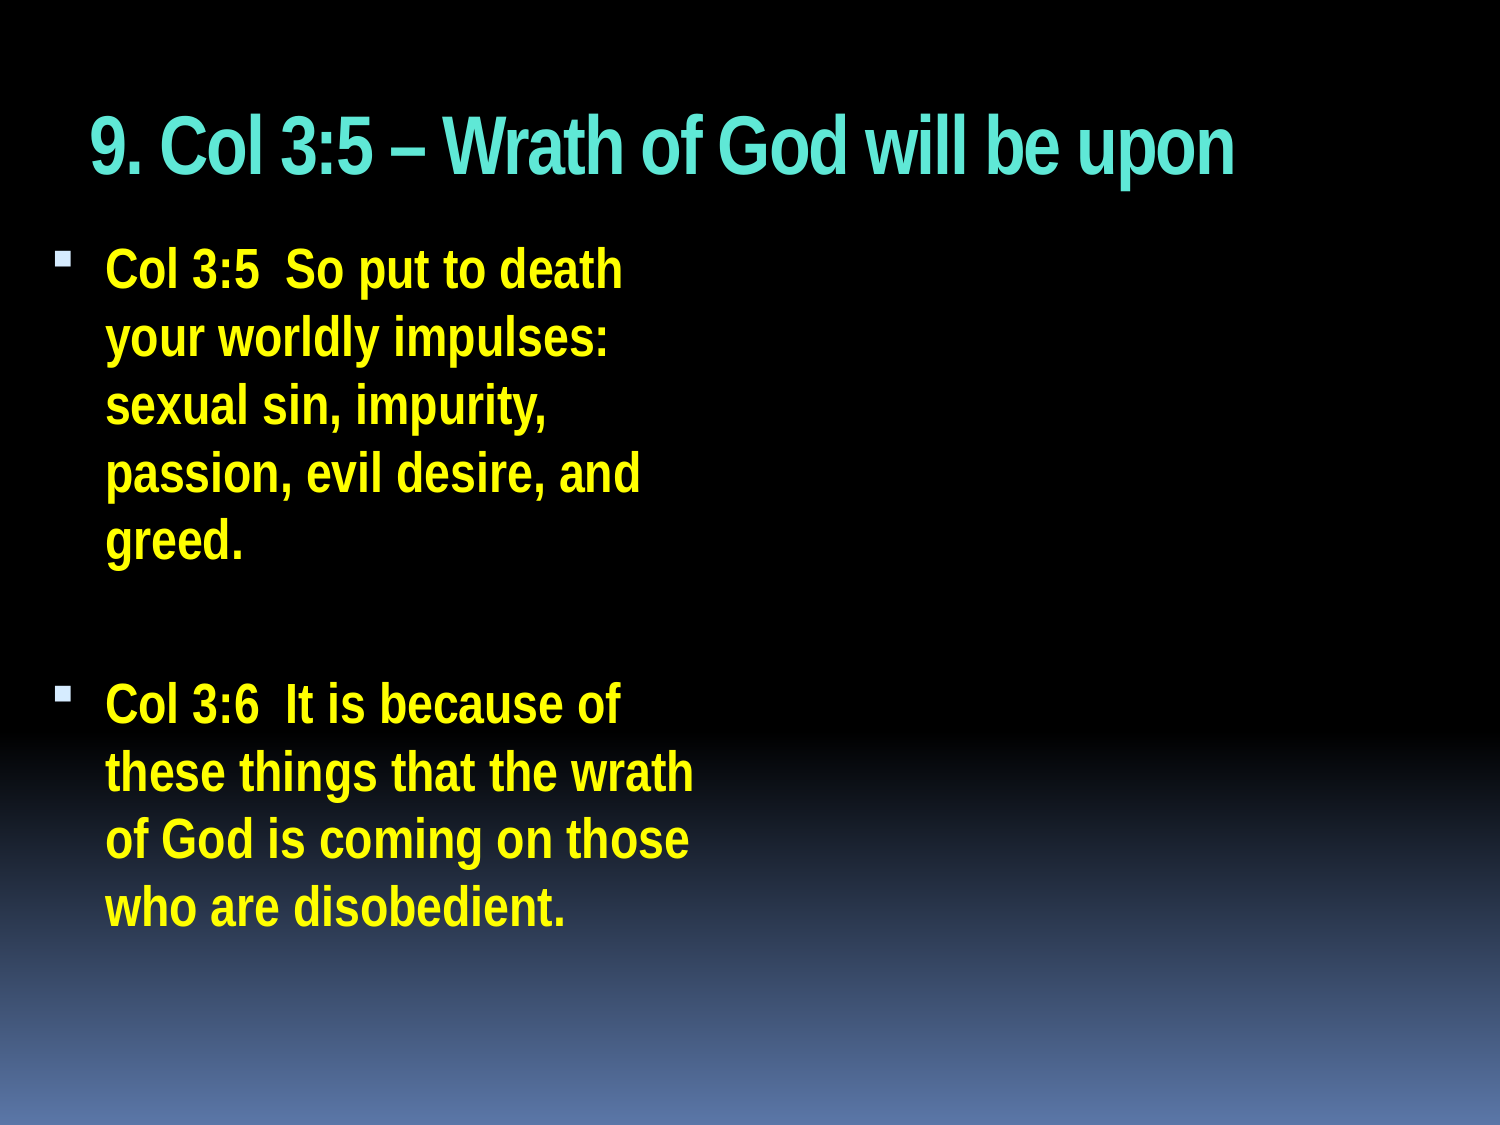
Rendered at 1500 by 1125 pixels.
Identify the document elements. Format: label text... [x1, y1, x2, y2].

list Col 3:5 So put to death your worldly impulses: sexual sin, impurity, passion, evil desire, and greed. Col 3:6 It is because of these things that the wrath of God is coming on those who are disobedient. [24, 224, 739, 1033]
title 9. Col 3:5 – Wrath of God will be upon [75, 83, 1425, 234]
